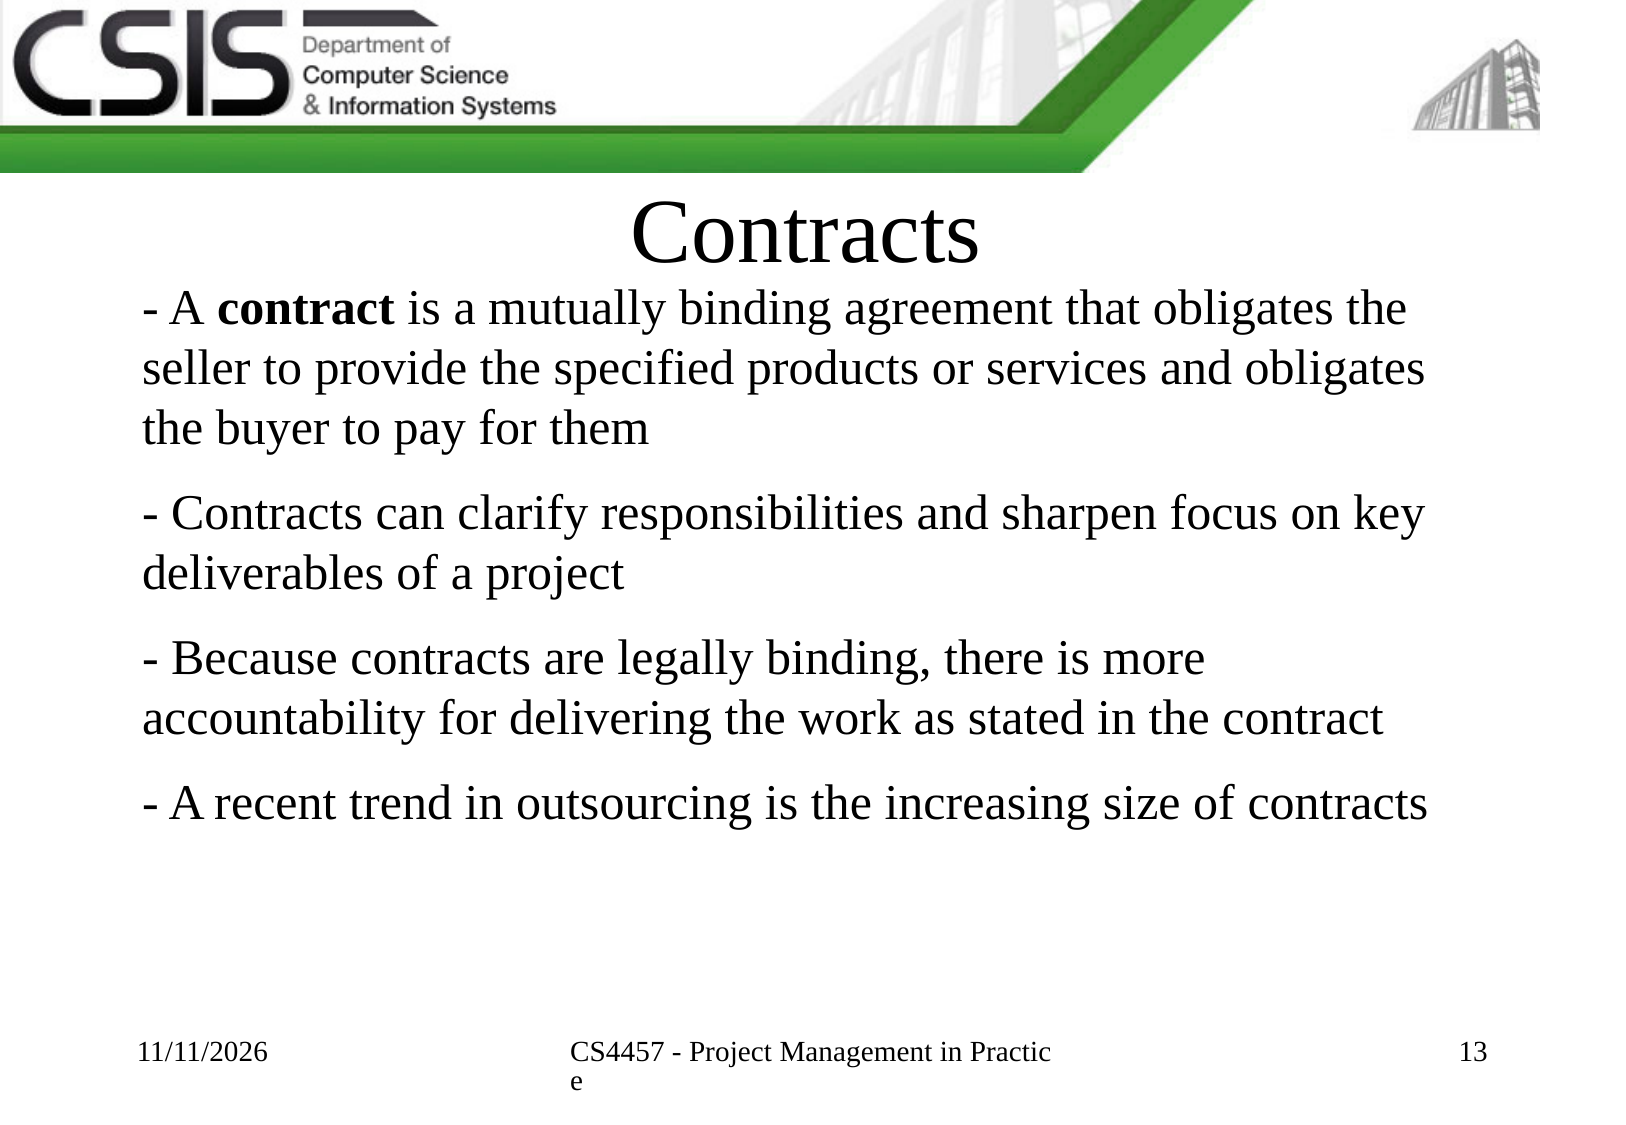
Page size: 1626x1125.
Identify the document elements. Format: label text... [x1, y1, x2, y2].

footer CS4457 - Project Management in Practice [554, 1024, 1071, 1101]
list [0, 0, 1540, 173]
slide_number 12 [1164, 1024, 1504, 1101]
title Contracts [115, 181, 1498, 280]
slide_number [121, 1024, 461, 1101]
text_box - A contract is a mutually binding agreement that obligates the seller to provide the specified products or services and obligates the buyer to pay for them - Contracts can clarify responsibilities and sharpen focus on key deliverables of a project - Because contracts are legally binding, there is more accountability for delivering the work as stated in the contract - A recent trend in outsourcing is the increasing size of contracts [127, 267, 1463, 837]
